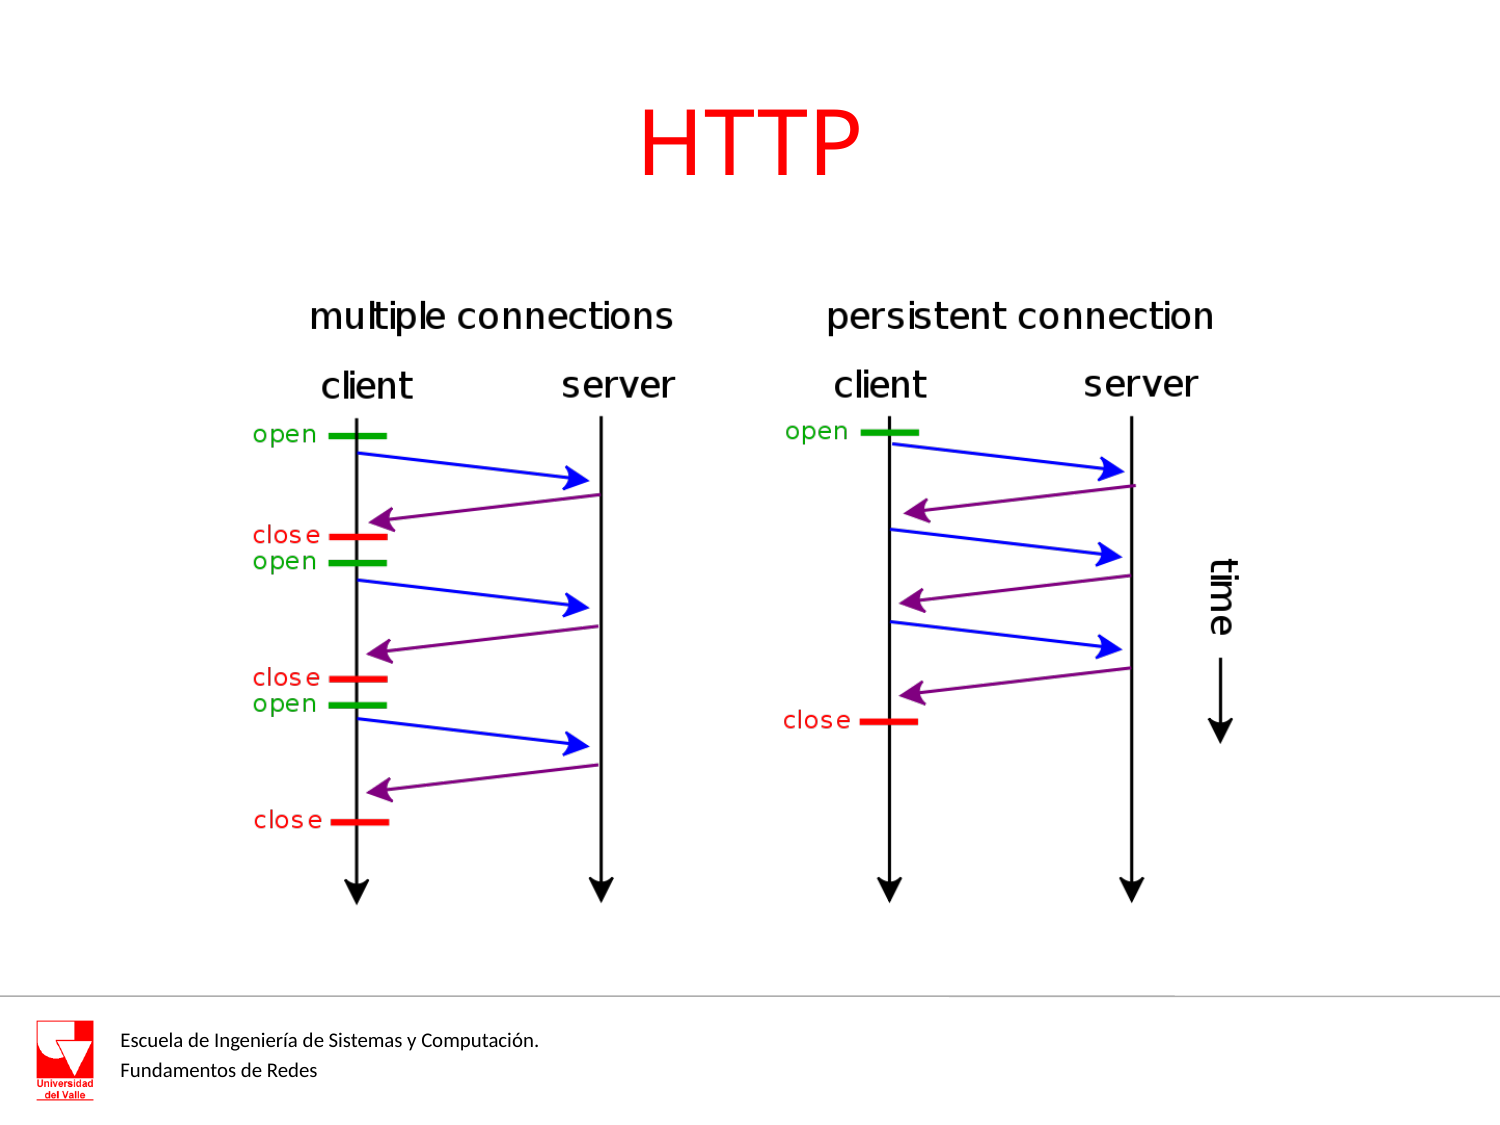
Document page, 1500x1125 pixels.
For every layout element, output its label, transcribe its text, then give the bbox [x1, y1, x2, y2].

picture [35, 1019, 94, 1101]
title HTTP [75, 45, 1425, 233]
picture [231, 278, 1269, 925]
